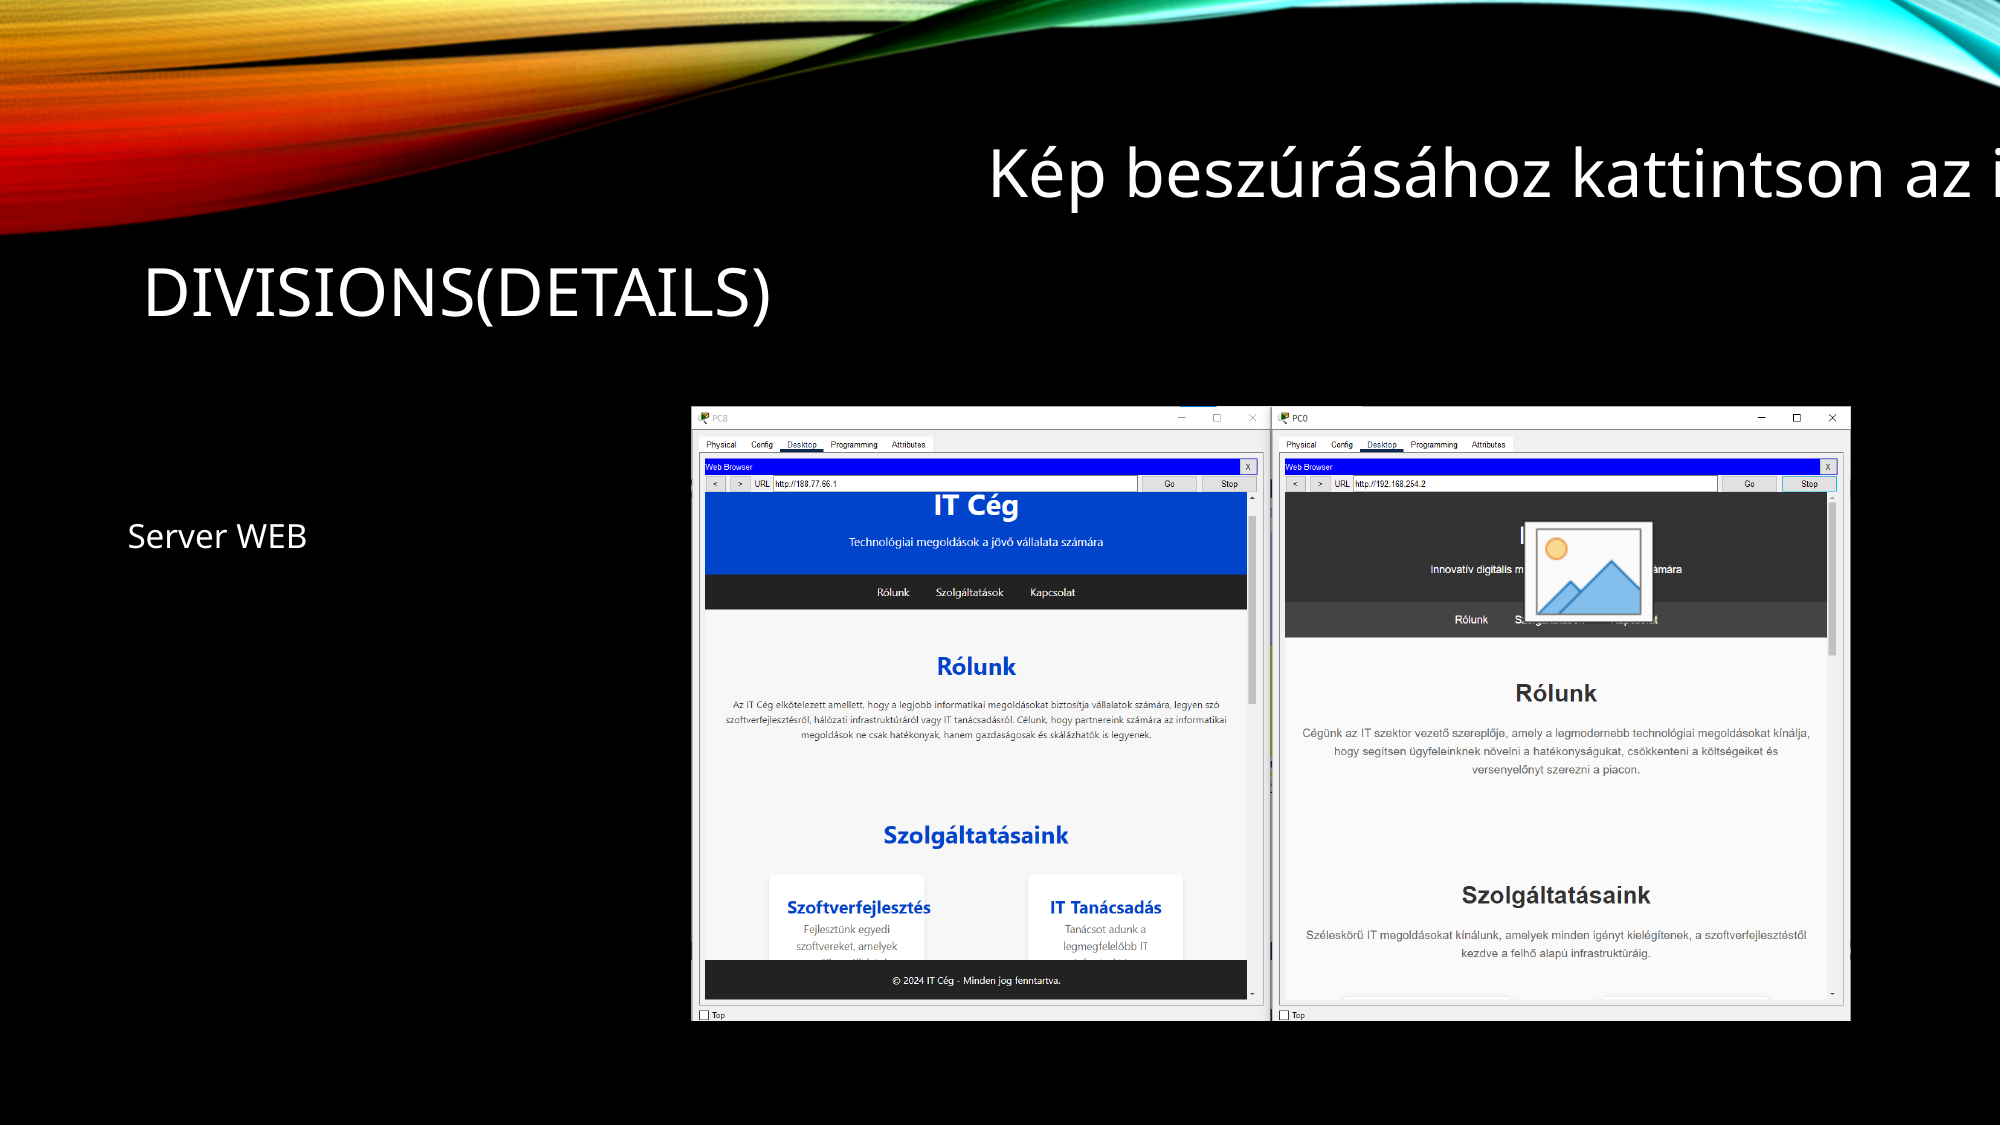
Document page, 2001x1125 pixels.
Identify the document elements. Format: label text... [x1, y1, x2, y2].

list Server WEB [112, 512, 691, 1021]
picture [0, 0, 2000, 1021]
title Divisions(details) [127, 75, 1256, 339]
